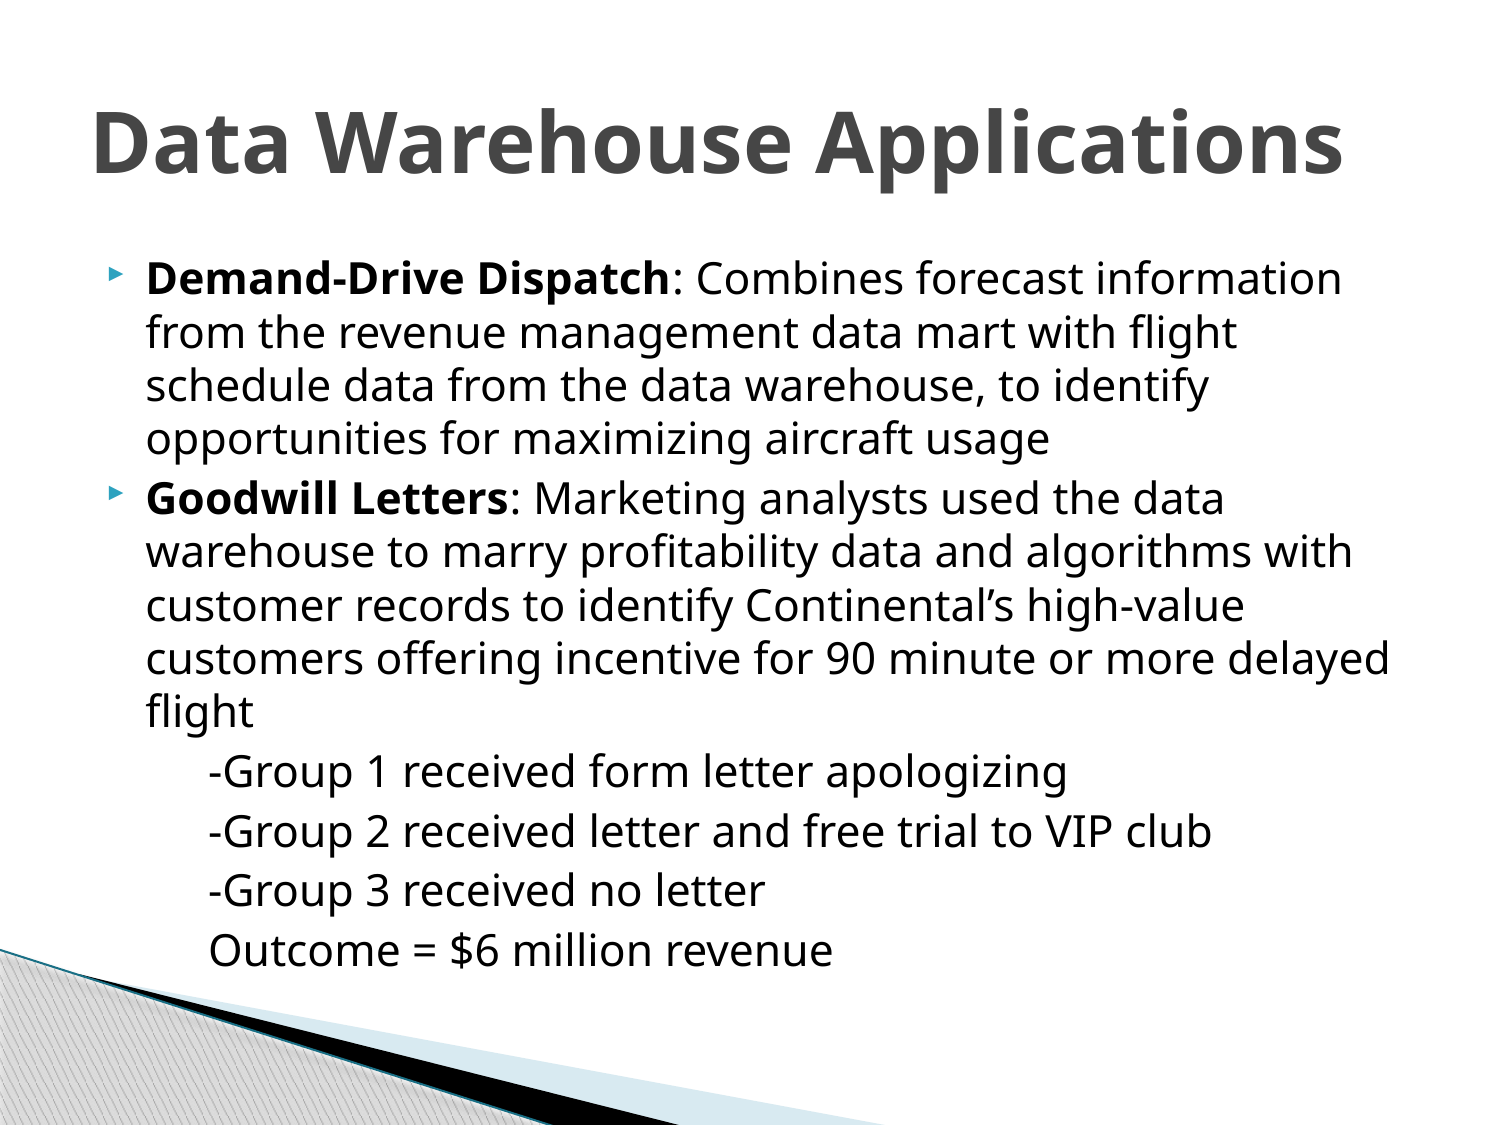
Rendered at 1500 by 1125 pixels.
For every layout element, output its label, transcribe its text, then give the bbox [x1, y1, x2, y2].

list Demand-Drive Dispatch: Combines forecast information from the revenue management data mart with flight schedule data from the data warehouse, to identify opportunities for maximizing aircraft usage Goodwill Letters: Marketing analysts used the data warehouse to marry profitability data and algorithms with customer records to identify Continental’s high-value customers offering incentive for 90 minute or more delayed flight -Group 1 received form letter apologizing -Group 2 received letter and free trial to VIP club -Group 3 received no letter Outcome = $6 million revenue [75, 243, 1425, 986]
title Data Warehouse Applications [75, 45, 1425, 233]
